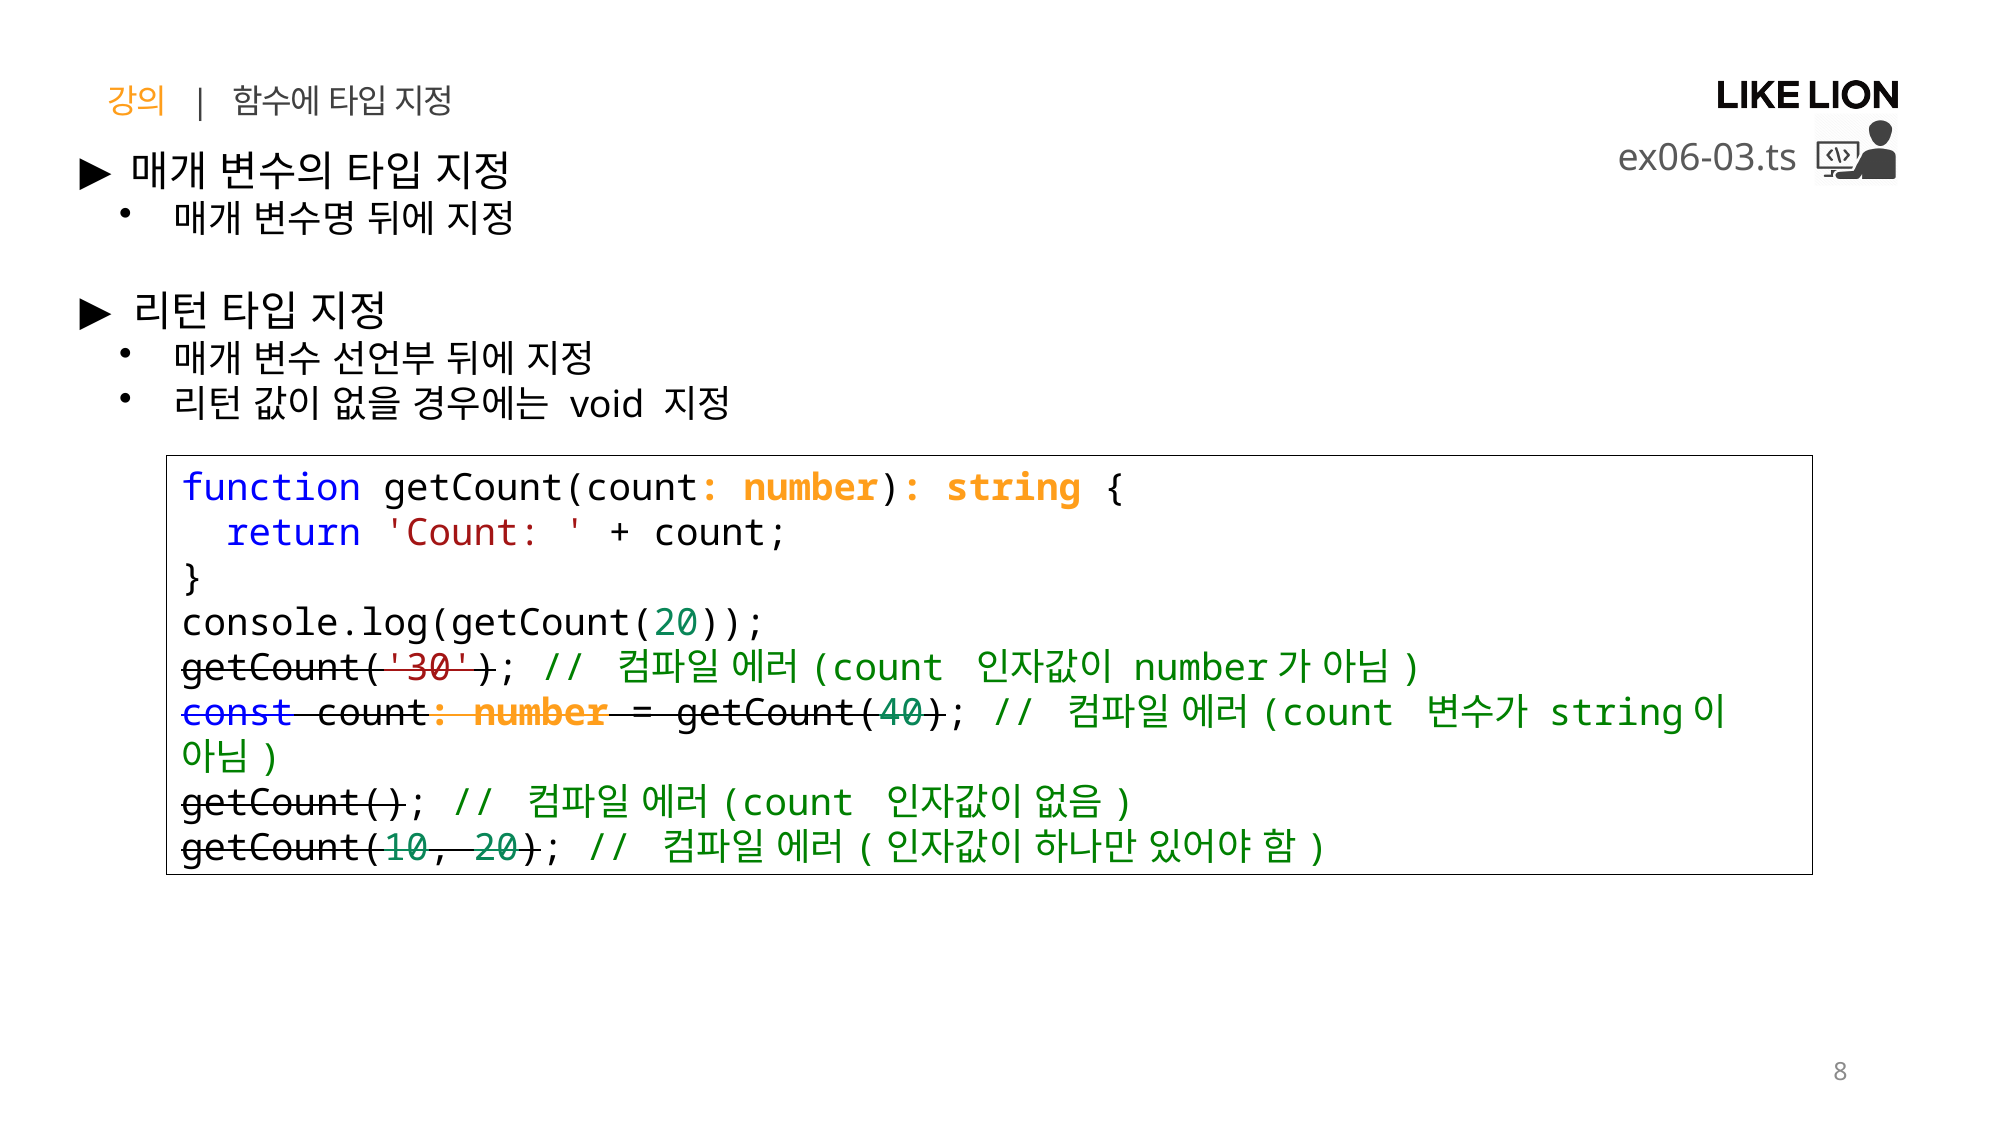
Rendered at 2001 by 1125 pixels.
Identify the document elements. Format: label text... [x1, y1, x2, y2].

text_box 강의 | 함수에 타입 지정 [92, 72, 866, 128]
picture [1718, 80, 1898, 109]
text_box ex06-03.ts [1424, 125, 1812, 186]
text_box function getCount(count: number): string { return 'Count: ' + count; } console.log(getCount(20)); getCount('30'); // 컴파일 에러(count 인자값이 number가 아님) const count: number = getCount(40); // 컴파일 에러(count 변수가 string이 아님) getCount(); // 컴파일 에러(count 인자값이 없음) getCount(10, 20); // 컴파일 에러(인자값이 하나만 있어야 함) [166, 455, 1813, 875]
slide_number 8 [1412, 1042, 1863, 1103]
picture [1814, 113, 1898, 186]
text_box 매개 변수의 타입 지정 매개 변수명 뒤에 지정 리턴 타입 지정 매개 변수 선언부 뒤에 지정 리턴 값이 없을 경우에는 void 지정 [64, 137, 1436, 477]
